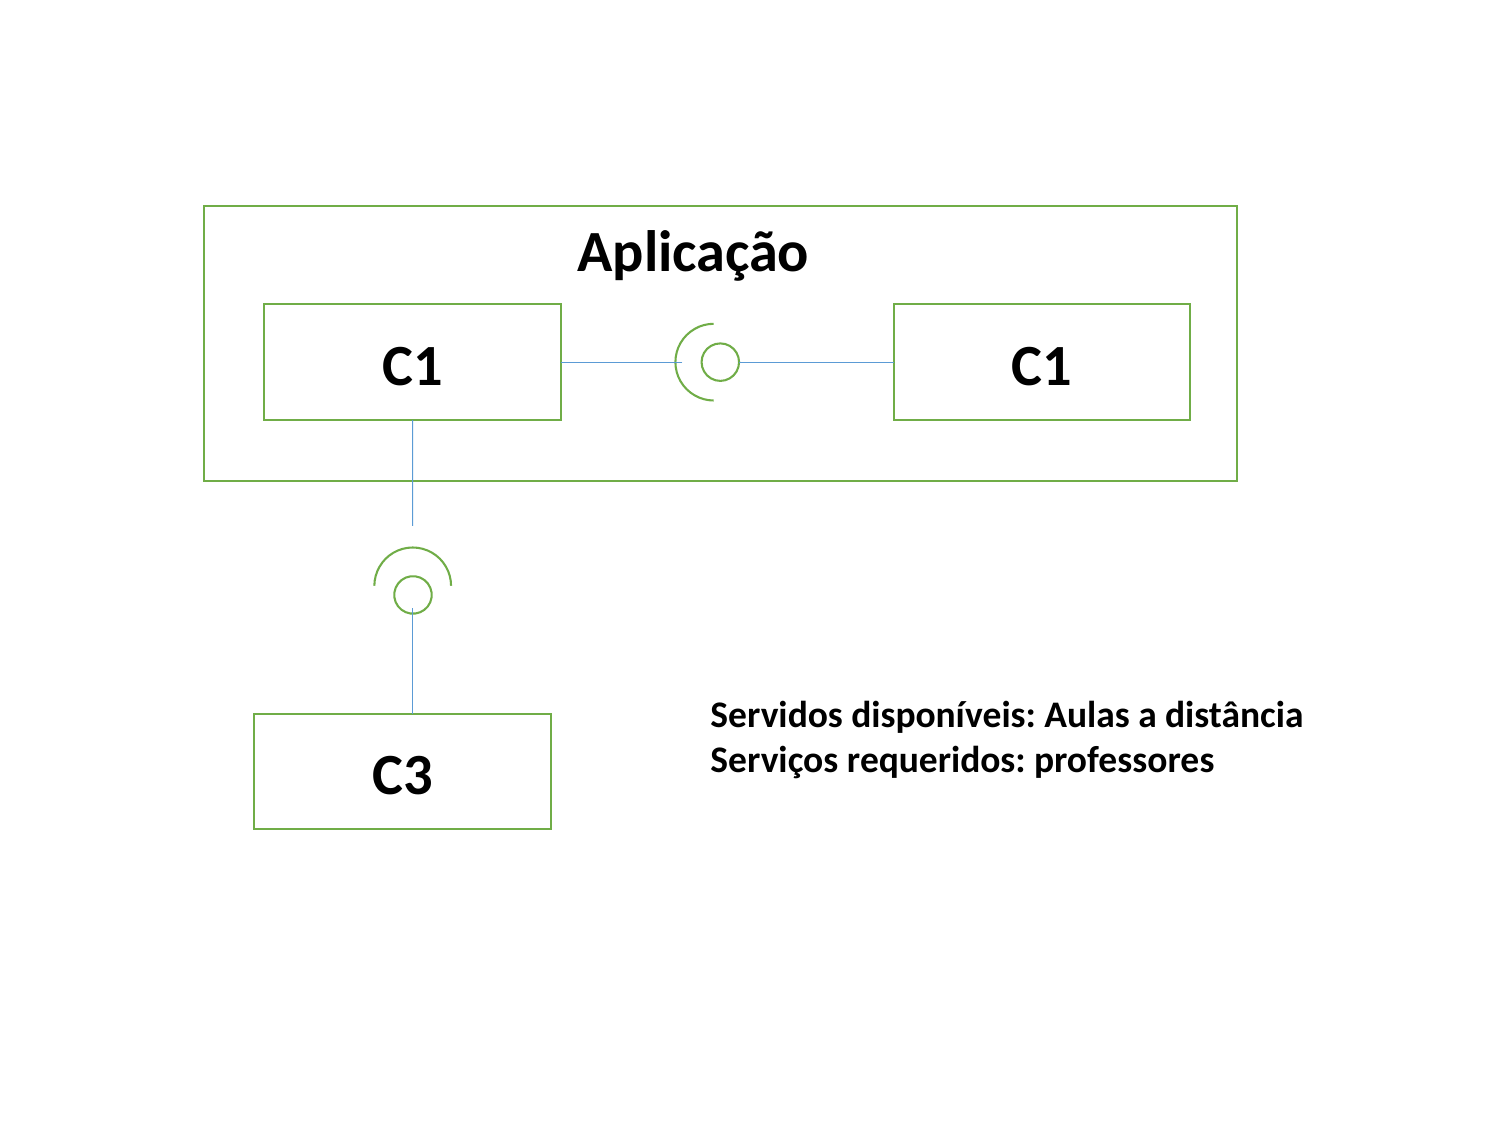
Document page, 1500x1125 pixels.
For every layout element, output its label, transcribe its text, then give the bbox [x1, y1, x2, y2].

text_box C1 [263, 303, 562, 421]
text_box C3 [253, 713, 552, 830]
text_box [203, 205, 675, 482]
text_box Servidos disponíveis: Aulas a distância Serviços requeridos: professores [695, 682, 1320, 788]
text_box Aplicação [562, 205, 825, 291]
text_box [675, 287, 864, 438]
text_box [318, 566, 507, 717]
text_box C1 [893, 303, 1191, 421]
text_box [414, 205, 1238, 482]
